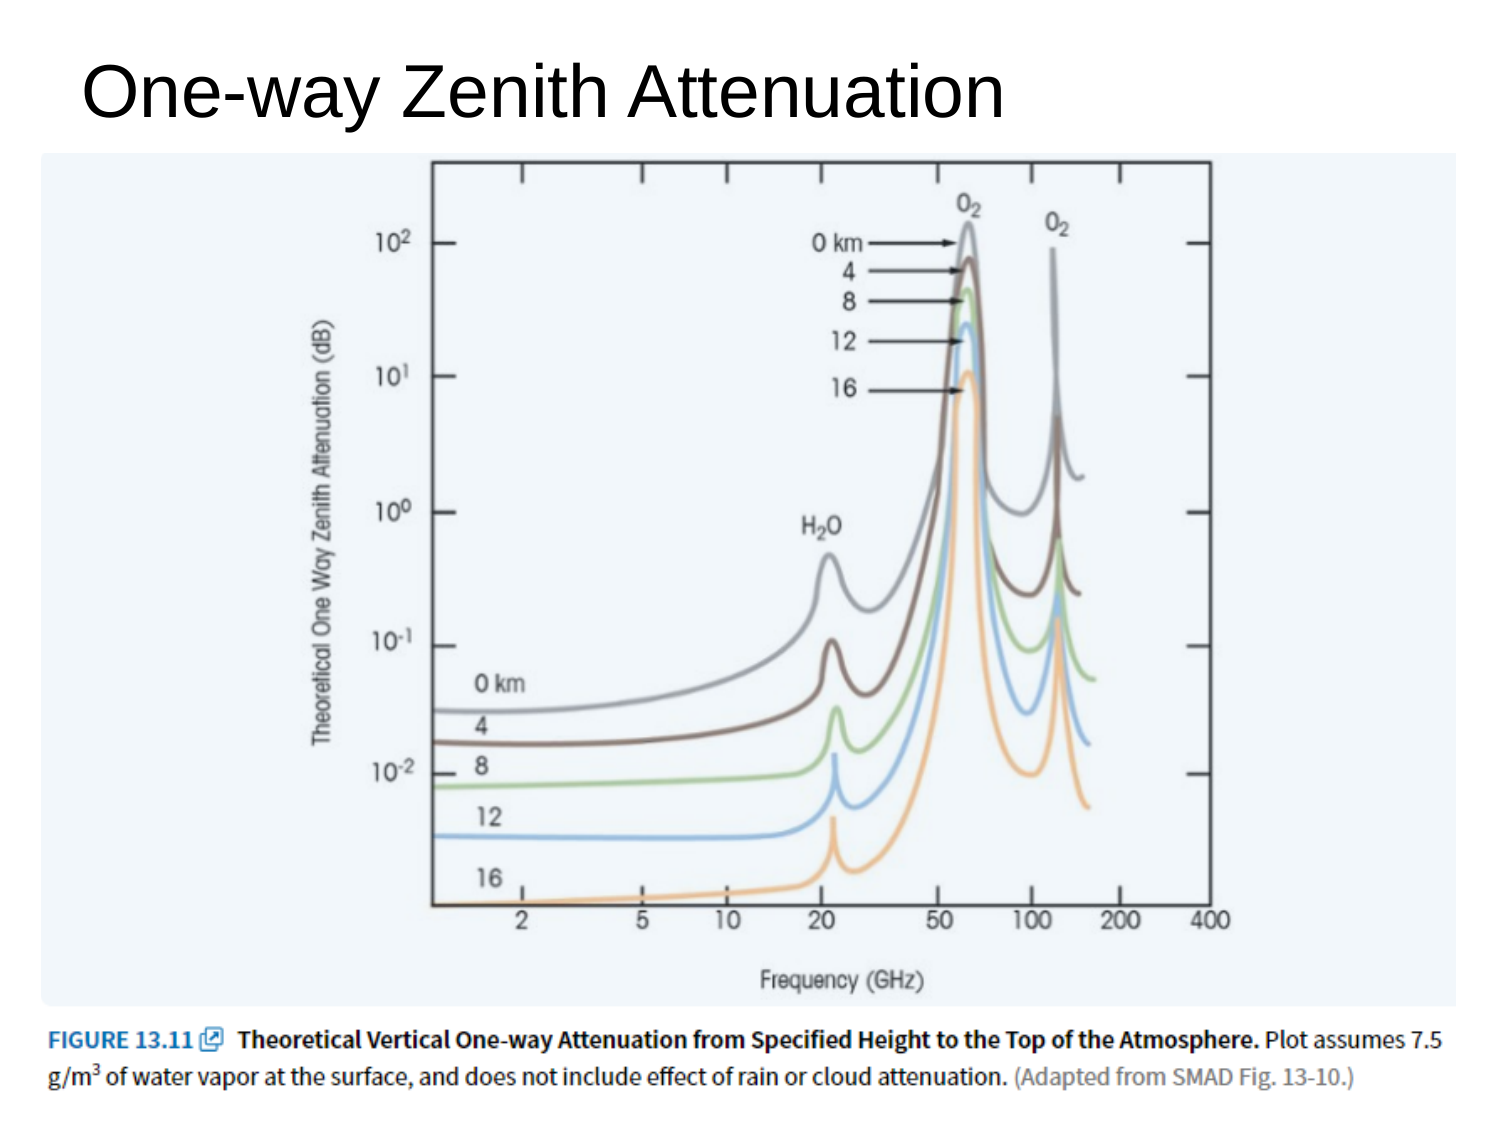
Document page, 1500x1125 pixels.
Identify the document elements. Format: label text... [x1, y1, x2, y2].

picture [41, 153, 1456, 1099]
title One-way Zenith Attenuation [66, 0, 1361, 153]
